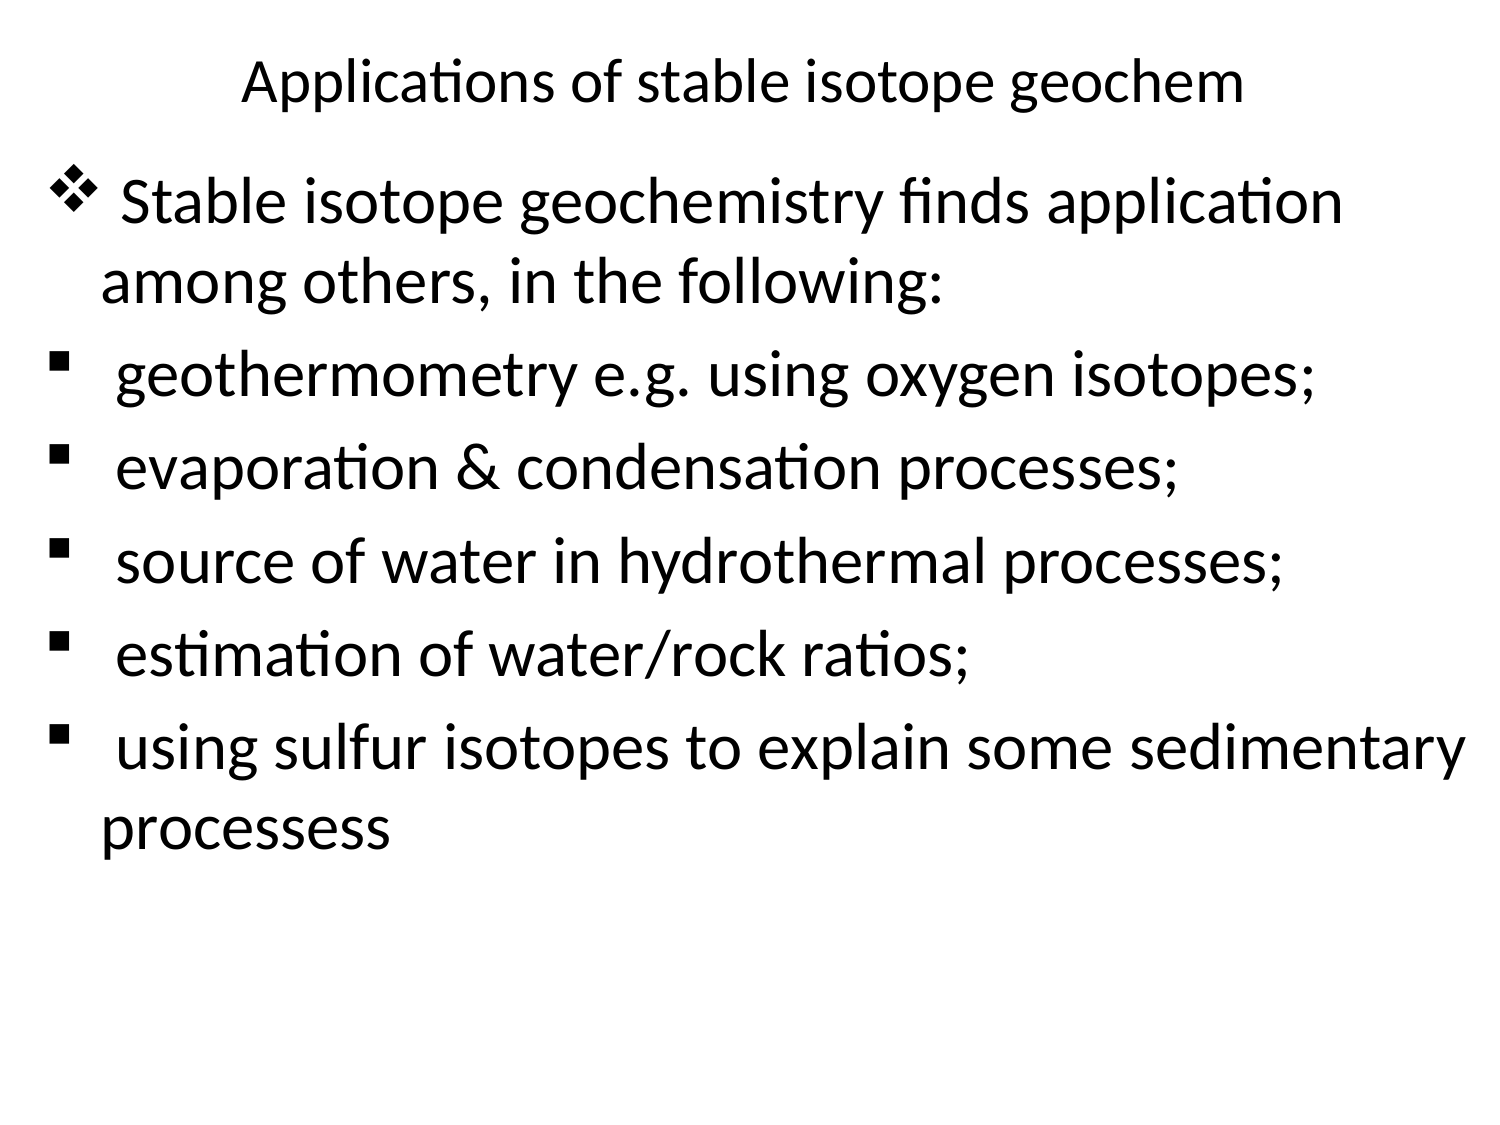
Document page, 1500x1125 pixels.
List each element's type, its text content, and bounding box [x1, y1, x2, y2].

title Applications of stable isotope geochem [29, 30, 1459, 124]
list Stable isotope geochemistry finds application among others, in the following: geothermometry e.g. using oxygen isotopes; evaporation & condensation processes; source of water in hydrothermal processes; estimation of water/rock ratios; using sulfur isotopes to explain some sedimentary processess [29, 149, 1500, 1083]
